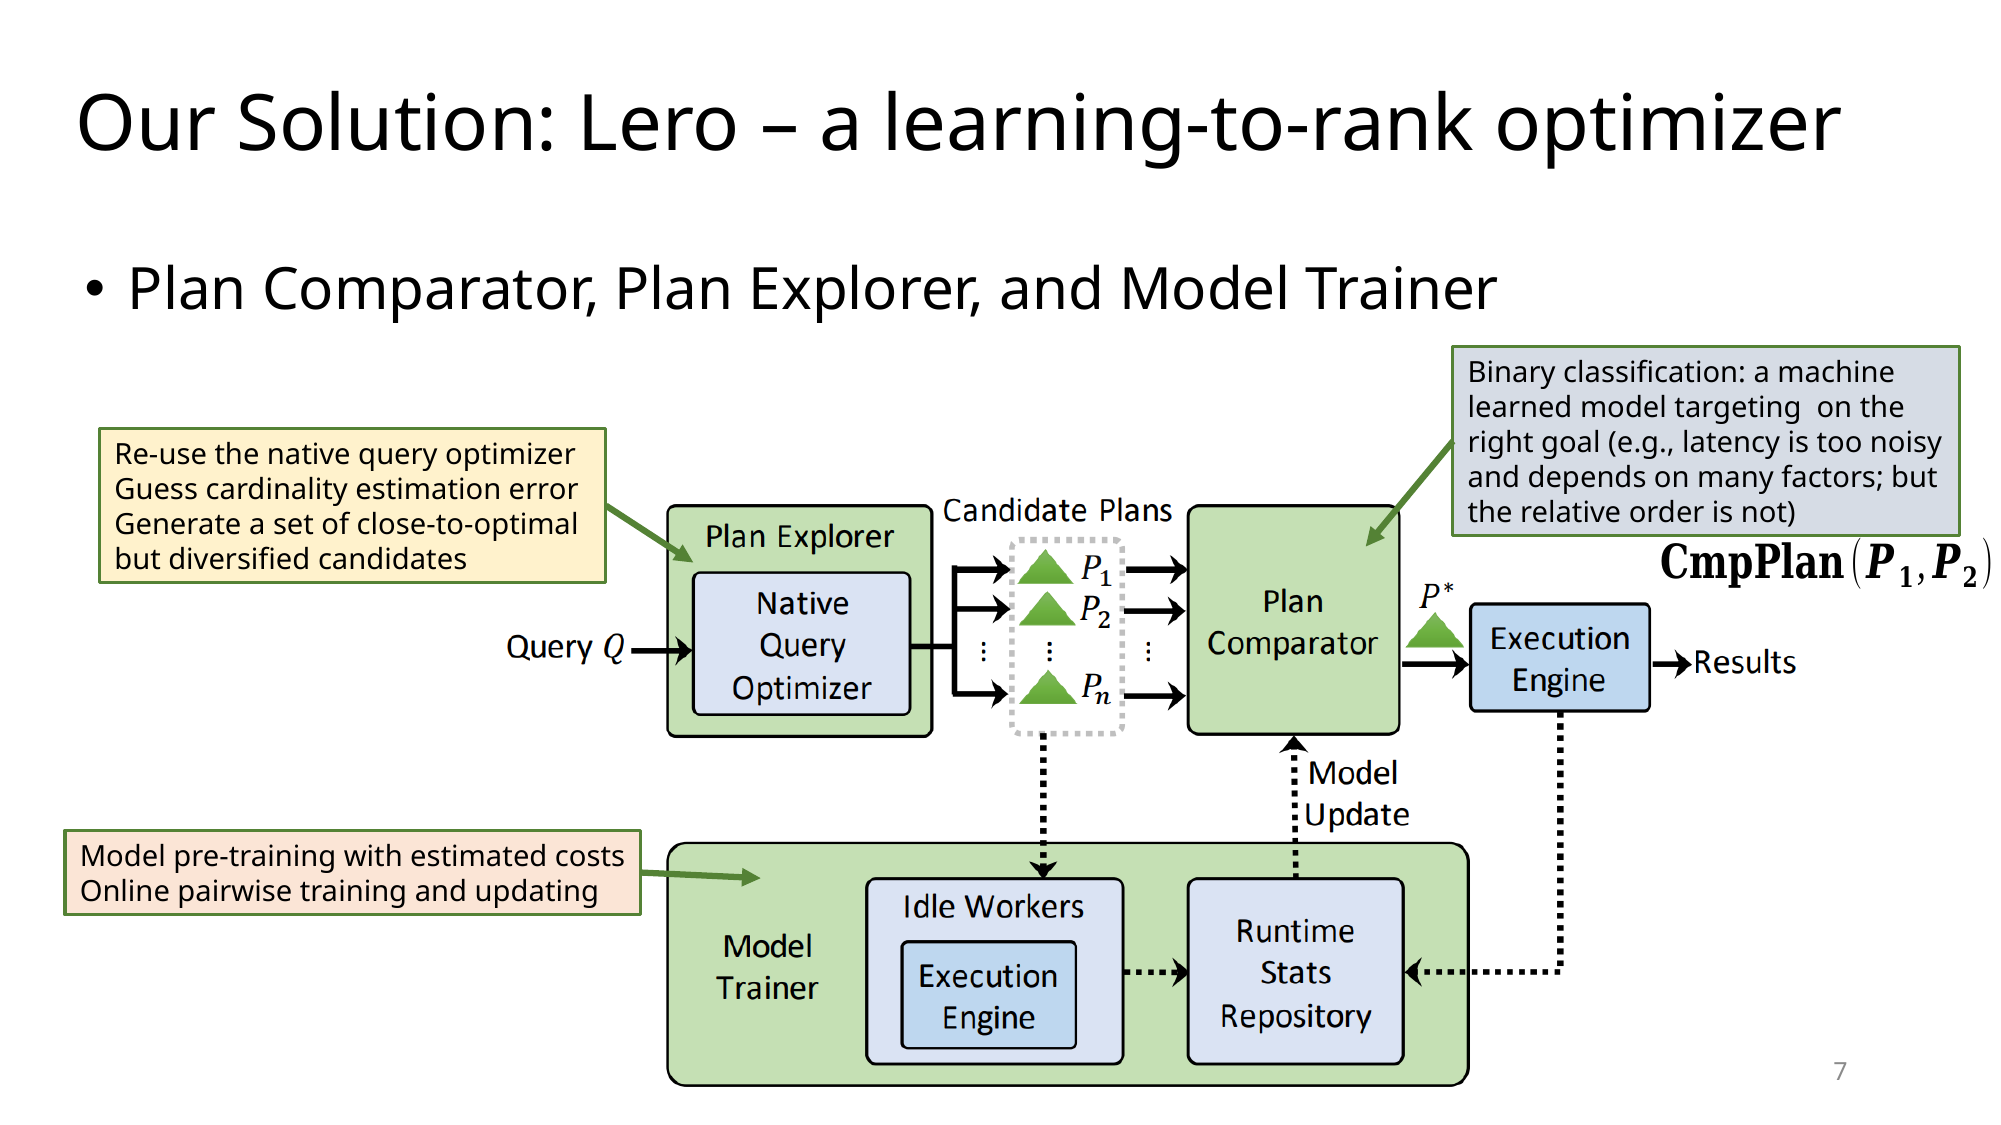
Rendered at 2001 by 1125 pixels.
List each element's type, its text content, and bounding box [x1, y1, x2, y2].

slide_number 7 [1806, 1042, 1863, 1103]
picture [502, 481, 1806, 1103]
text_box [640, 873, 761, 879]
text_box Re-use the native query optimizer Guess cardinality estimation error Generate a set of close-to-optimal but diversified candidates [99, 428, 606, 583]
text_box Model pre-training with estimated costs Online pairwise training and updating [65, 830, 502, 915]
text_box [1365, 442, 1454, 547]
text_box Binary classification: a machine learned model targeting on the right goal (e.g., latency is too noisy and depends on many factors; but the relative order is not) [1452, 346, 1960, 536]
text_box Plan Comparator, Plan Explorer, and Model Trainer [60, 252, 1906, 1092]
title Our Solution: Lero – a learning-to-rank optimizer [60, 16, 1960, 234]
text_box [606, 506, 694, 563]
